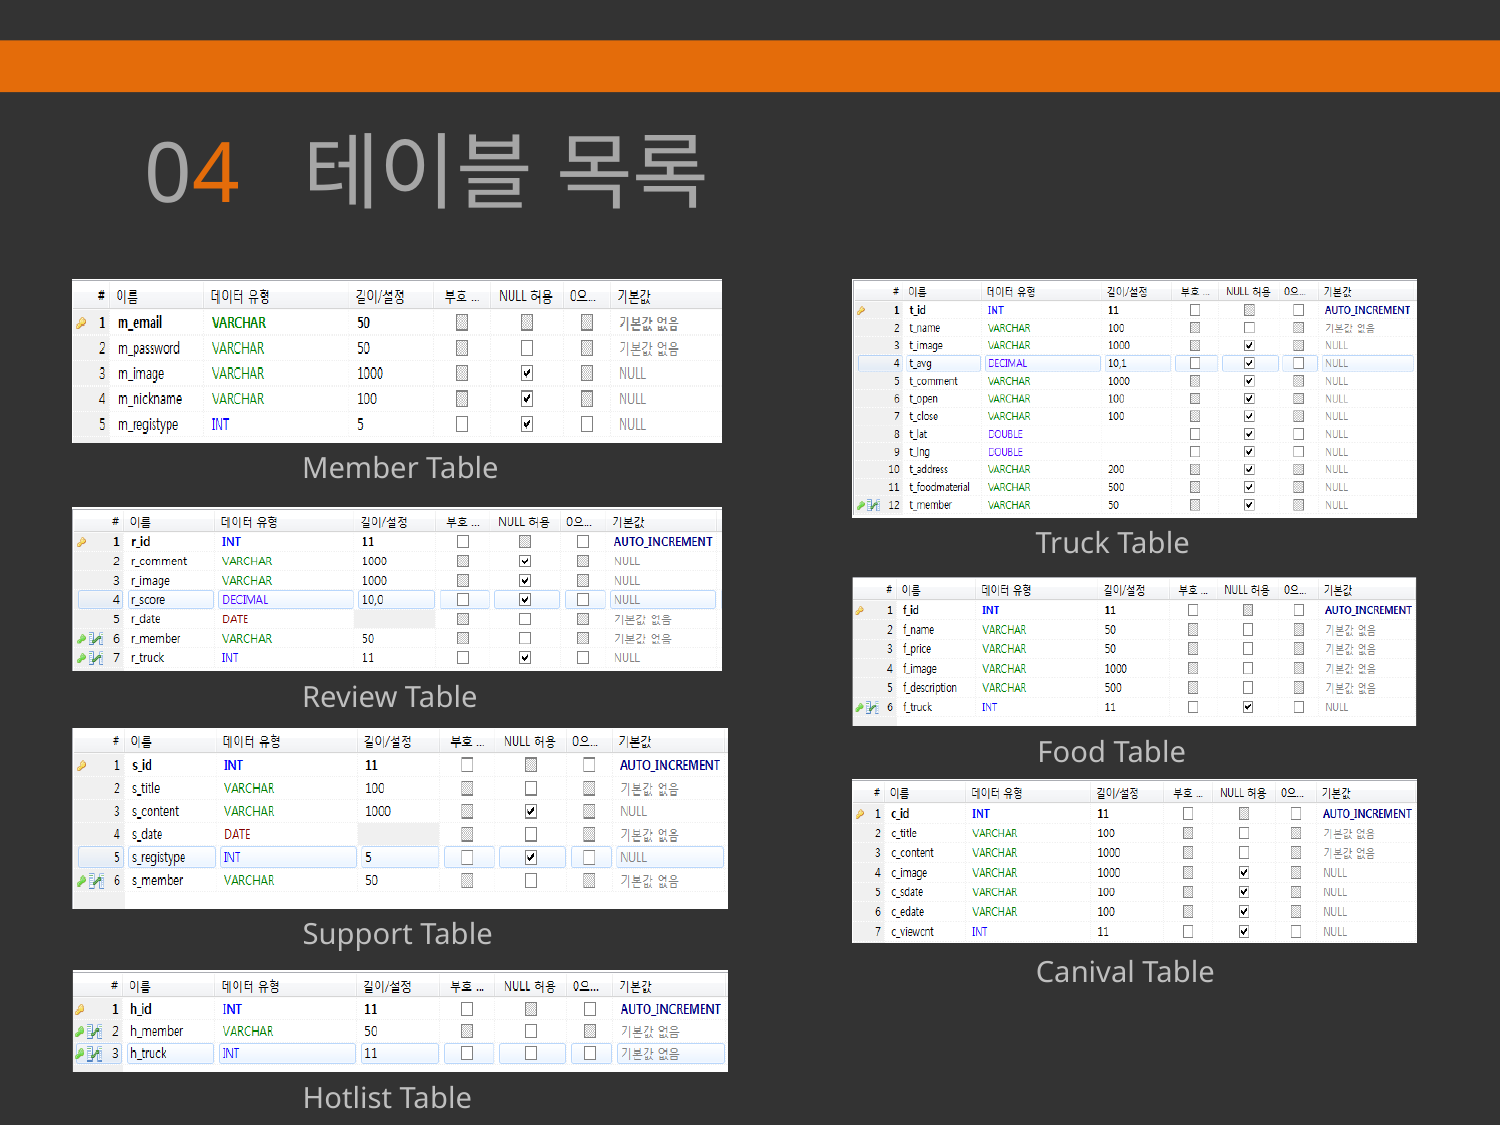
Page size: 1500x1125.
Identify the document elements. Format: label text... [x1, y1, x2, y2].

text_box Review Table [287, 671, 493, 721]
text_box [0, 40, 1500, 93]
title 04 테이블 목록 [103, 93, 1397, 278]
picture [72, 279, 722, 443]
text_box Food Table [1022, 726, 1201, 776]
text_box Member Table [287, 443, 514, 493]
picture [72, 970, 728, 1072]
text_box Truck Table [1020, 518, 1205, 567]
text_box Support Table [287, 909, 508, 958]
picture [72, 728, 728, 909]
picture [852, 279, 1417, 518]
text_box Canival Table [1021, 945, 1230, 996]
text_box Hotlist Table [288, 1072, 487, 1122]
picture [852, 577, 1417, 726]
picture [852, 779, 1417, 943]
picture [72, 507, 722, 671]
